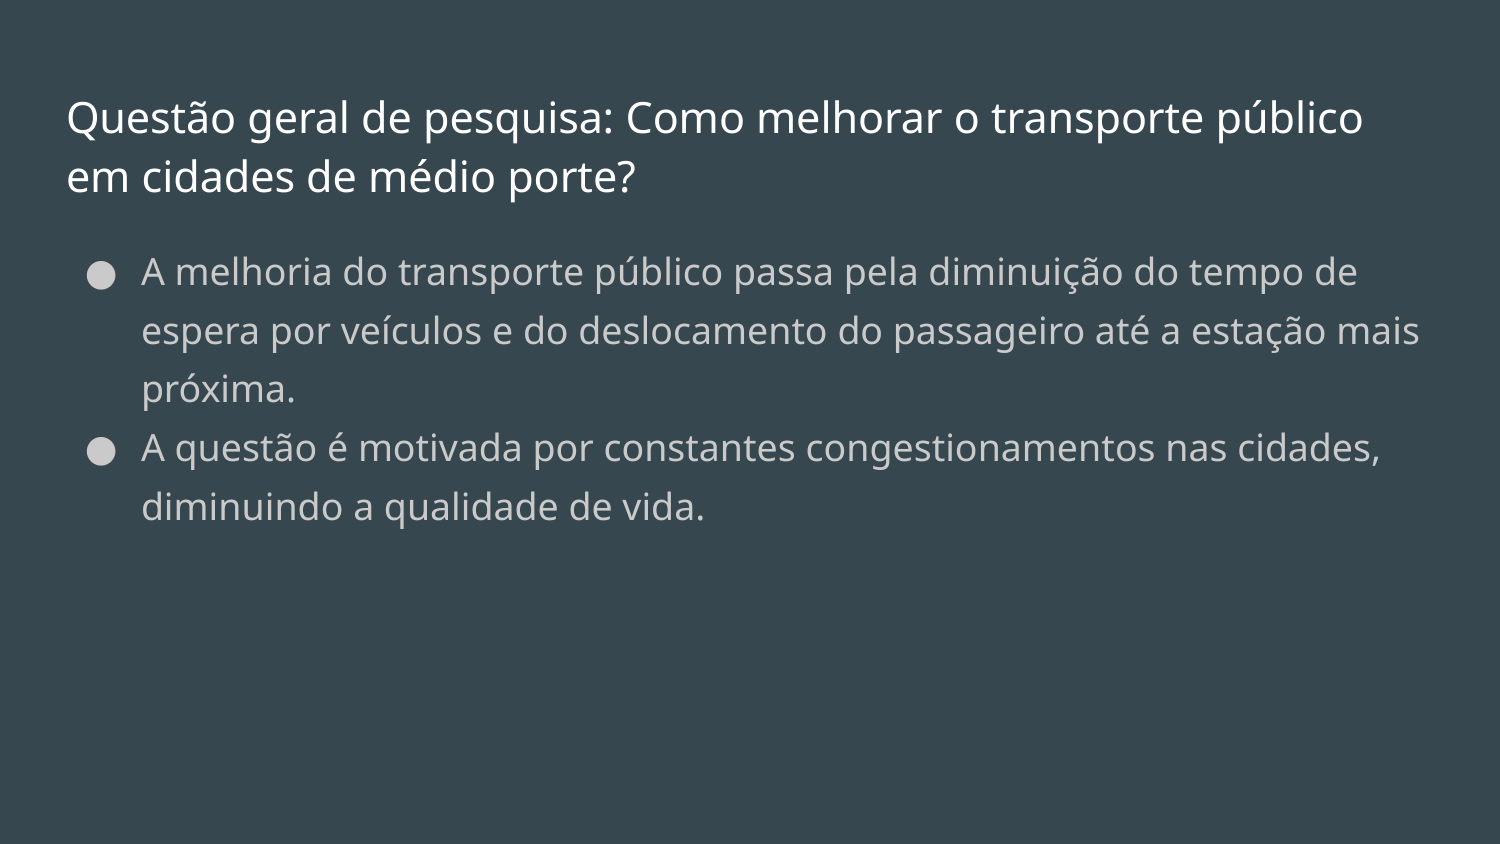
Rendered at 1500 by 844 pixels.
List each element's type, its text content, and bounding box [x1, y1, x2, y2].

title Questão geral de pesquisa: Como melhorar o transporte público em cidades de médio porte? [51, 72, 1449, 223]
list A melhoria do transporte público passa pela diminuição do tempo de espera por veículos e do deslocamento do passageiro até a estação mais próxima. A questão é motivada por constantes congestionamentos nas cidades, diminuindo a qualidade de vida. [51, 223, 1449, 750]
